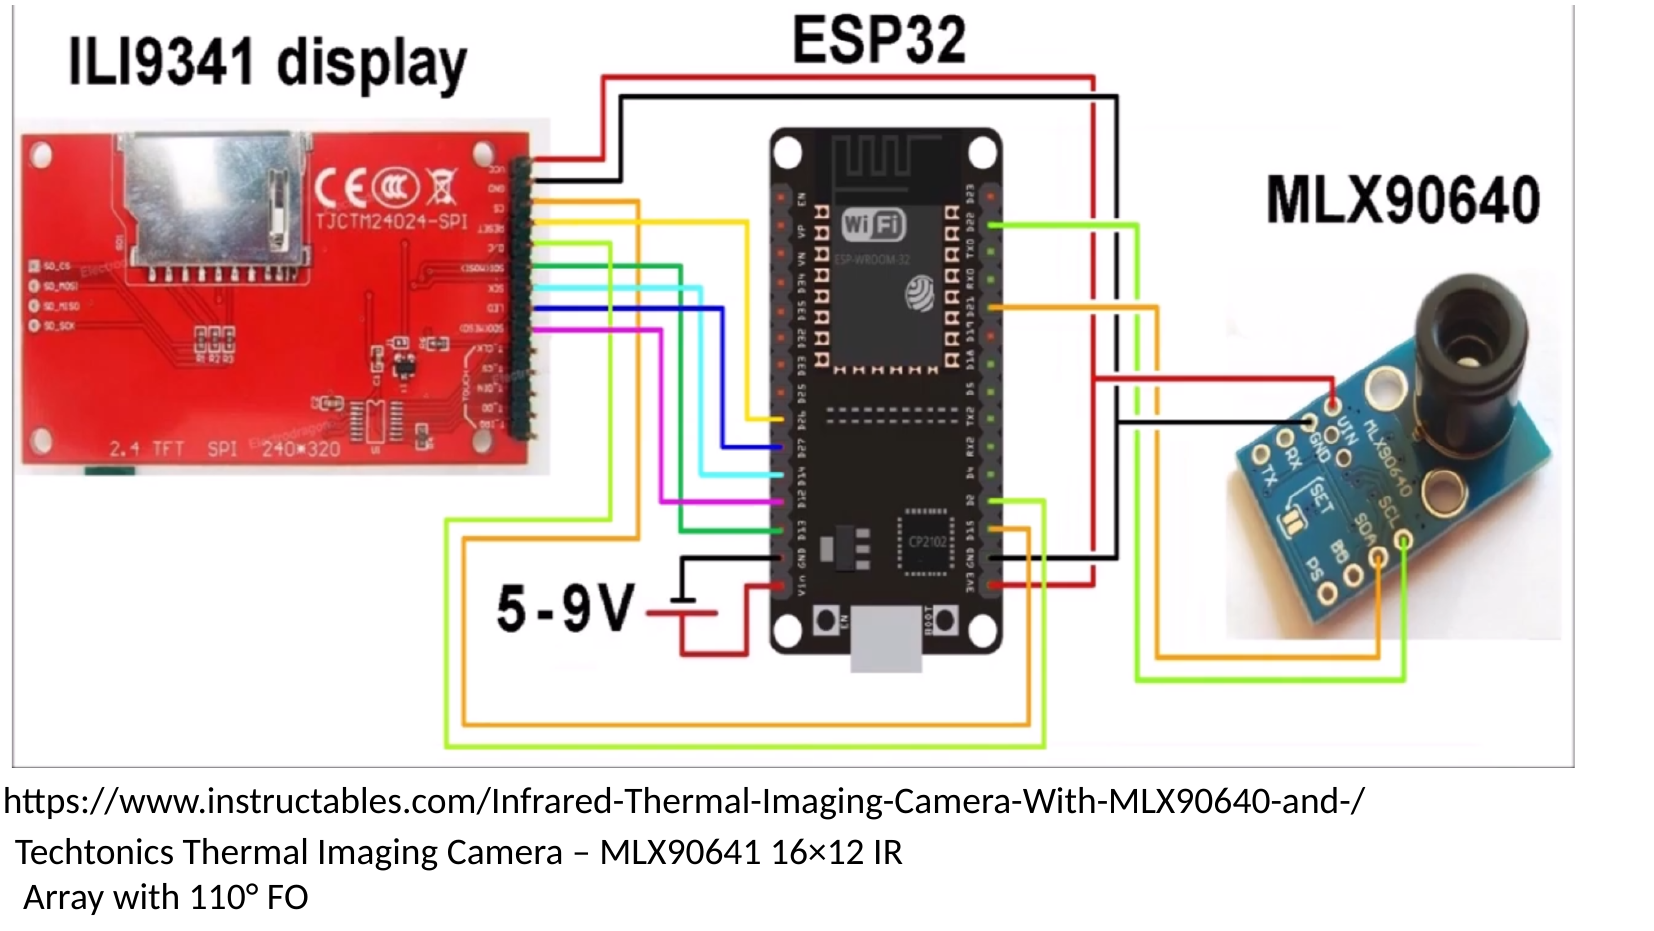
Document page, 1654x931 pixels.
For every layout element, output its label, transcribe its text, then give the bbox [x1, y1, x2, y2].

text_box Techtonics Thermal Imaging Camera – MLX90641 16×12 IR Array with 110° FO [0, 819, 1144, 922]
picture [11, 4, 1575, 768]
text_box https://www.instructables.com/Infrared-Thermal-Imaging-Camera-With-MLX90640-and-/ [0, 768, 1654, 827]
